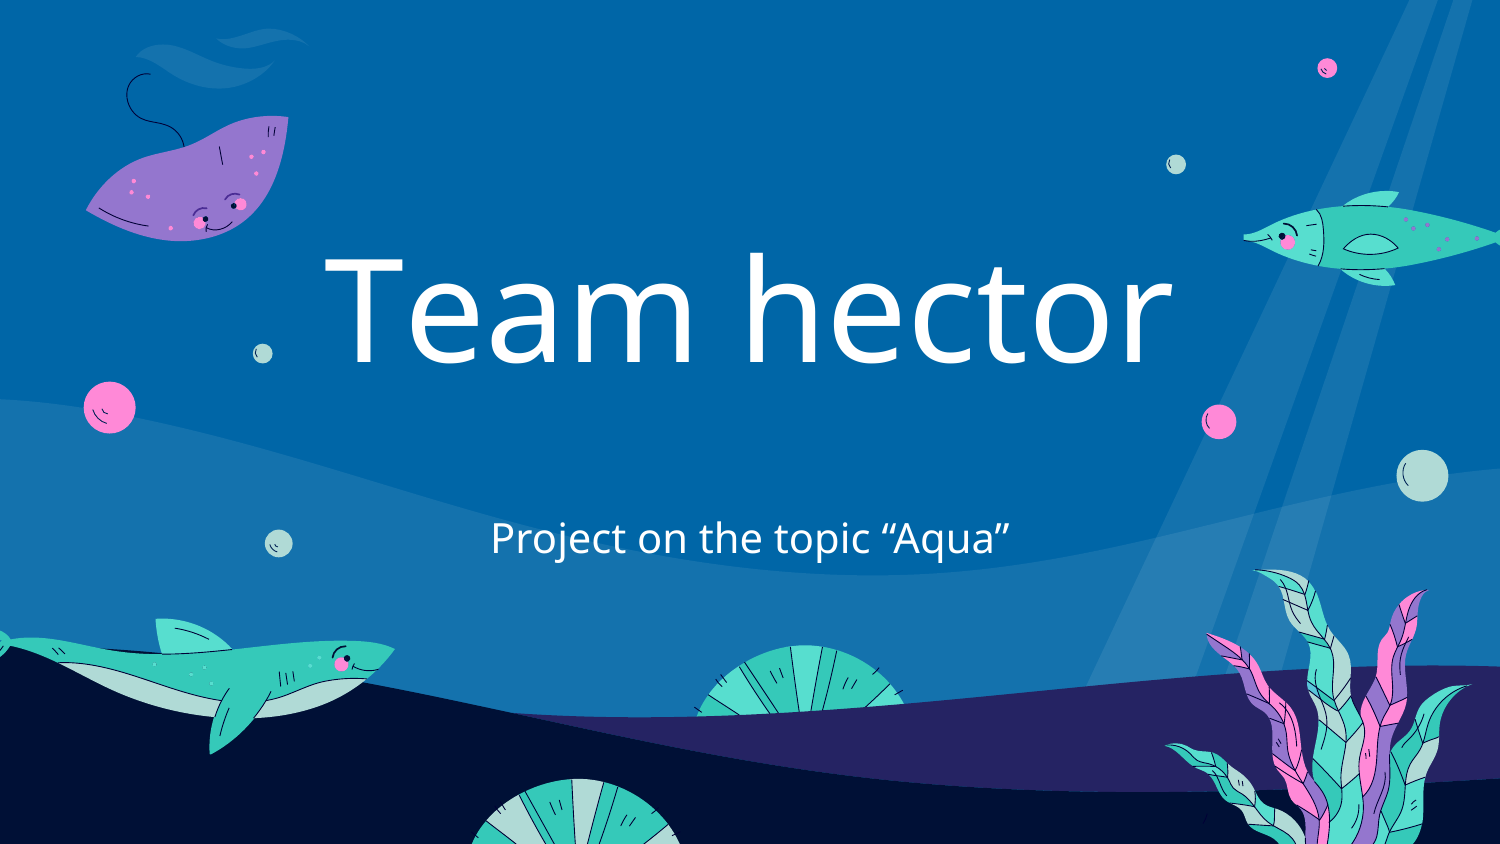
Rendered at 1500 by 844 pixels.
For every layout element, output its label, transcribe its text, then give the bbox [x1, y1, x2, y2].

subtitle Project on the topic “Aqua” [392, 508, 1108, 567]
title Team hector [291, 140, 1209, 503]
